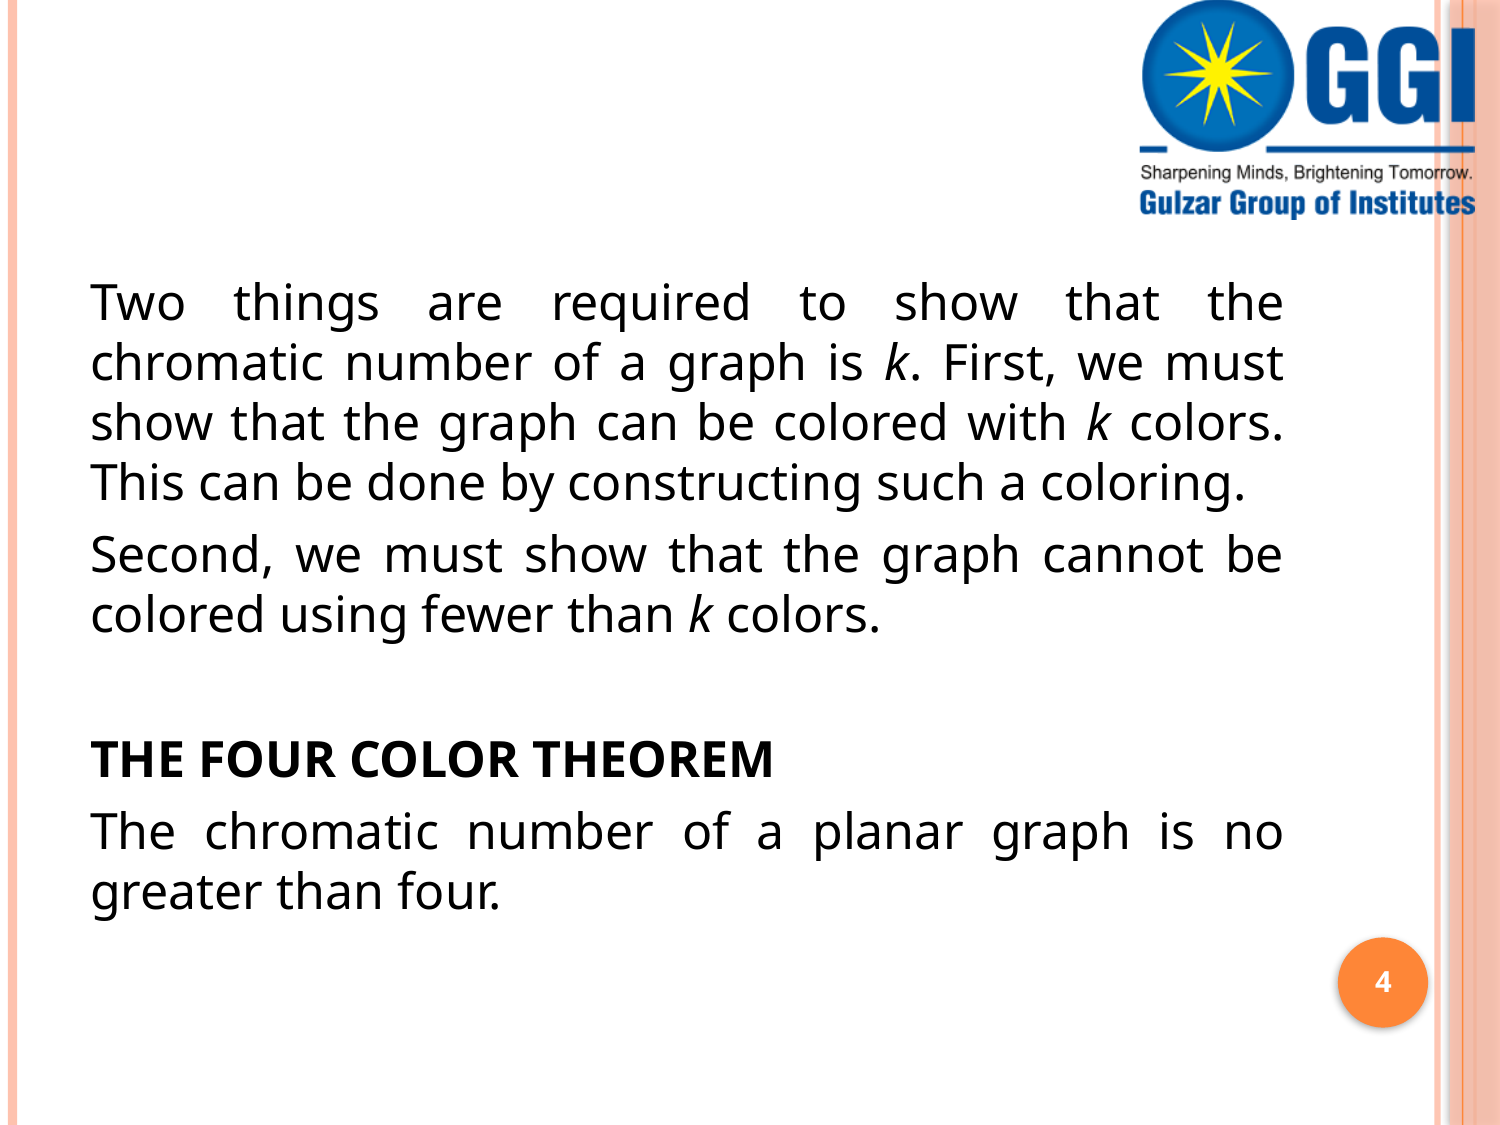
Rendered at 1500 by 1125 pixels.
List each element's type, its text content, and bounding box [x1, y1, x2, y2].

list Two things are required to show that the chromatic number of a graph is k. First, we must show that the graph can be colored with k colors. This can be done by constructing such a coloring. Second, we must show that the graph cannot be colored using fewer than k colors. THE FOUR COLOR THEOREM The chromatic number of a planar graph is no greater than four. [75, 262, 1300, 1062]
slide_number 4 [1333, 940, 1434, 1026]
picture [1137, 0, 1475, 220]
